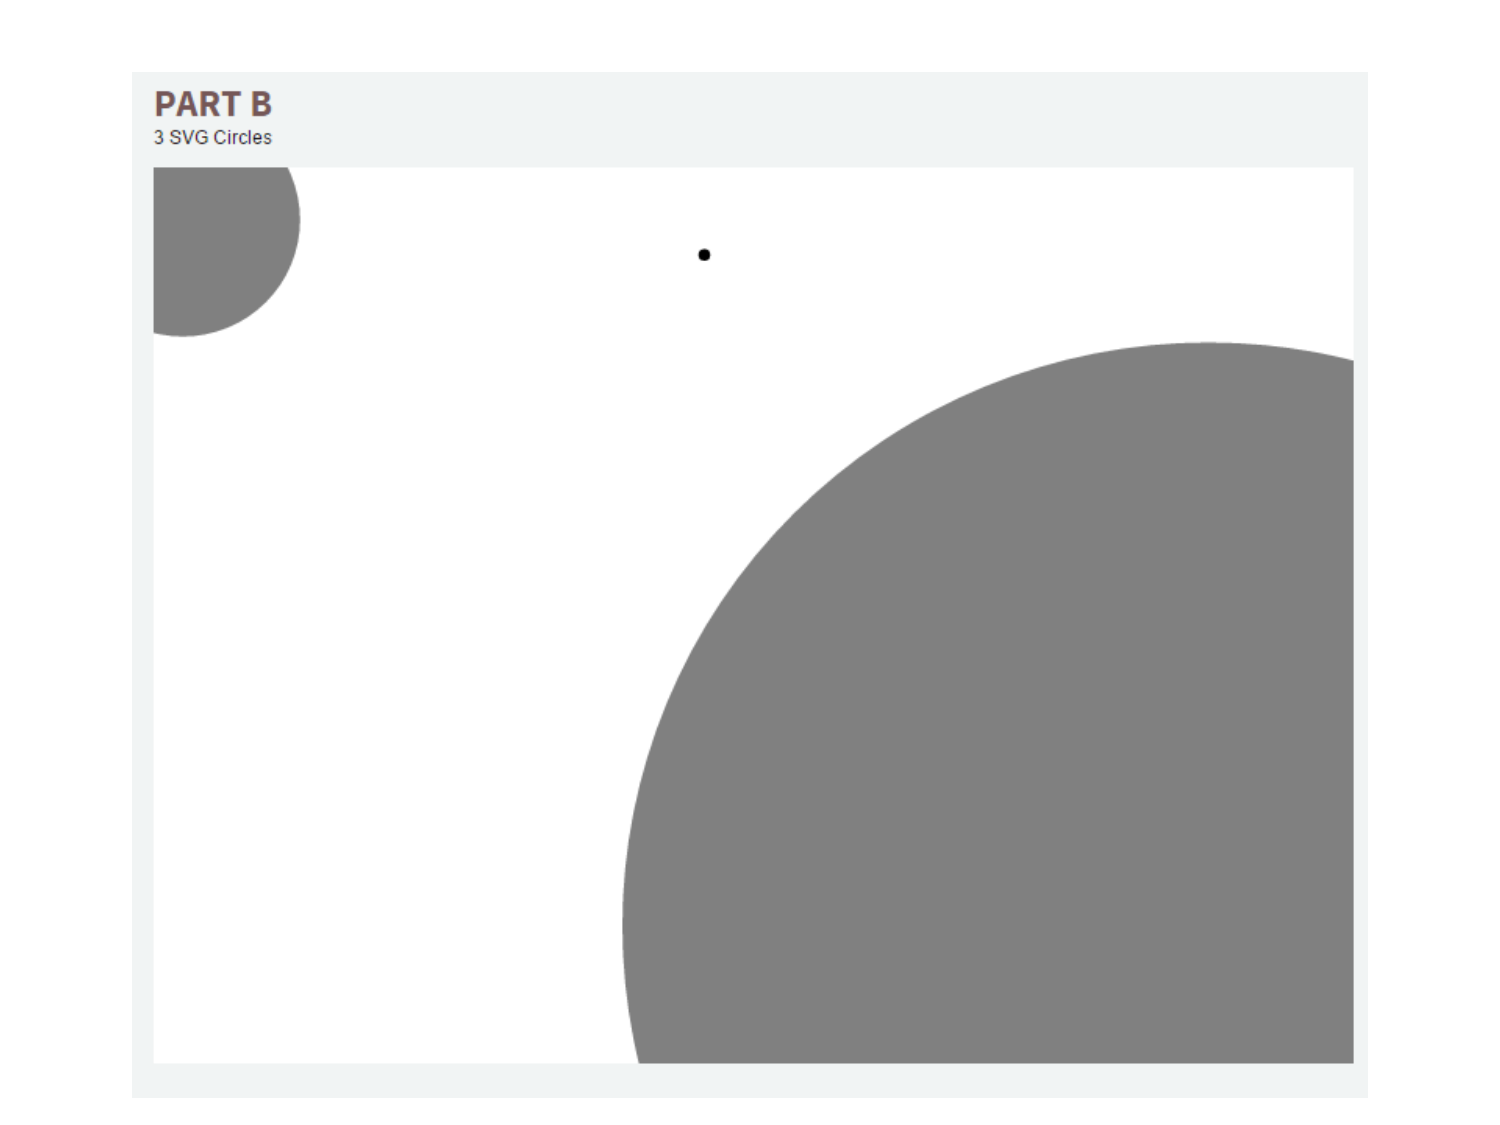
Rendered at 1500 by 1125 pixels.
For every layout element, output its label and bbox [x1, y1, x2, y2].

picture [124, 71, 1377, 1099]
